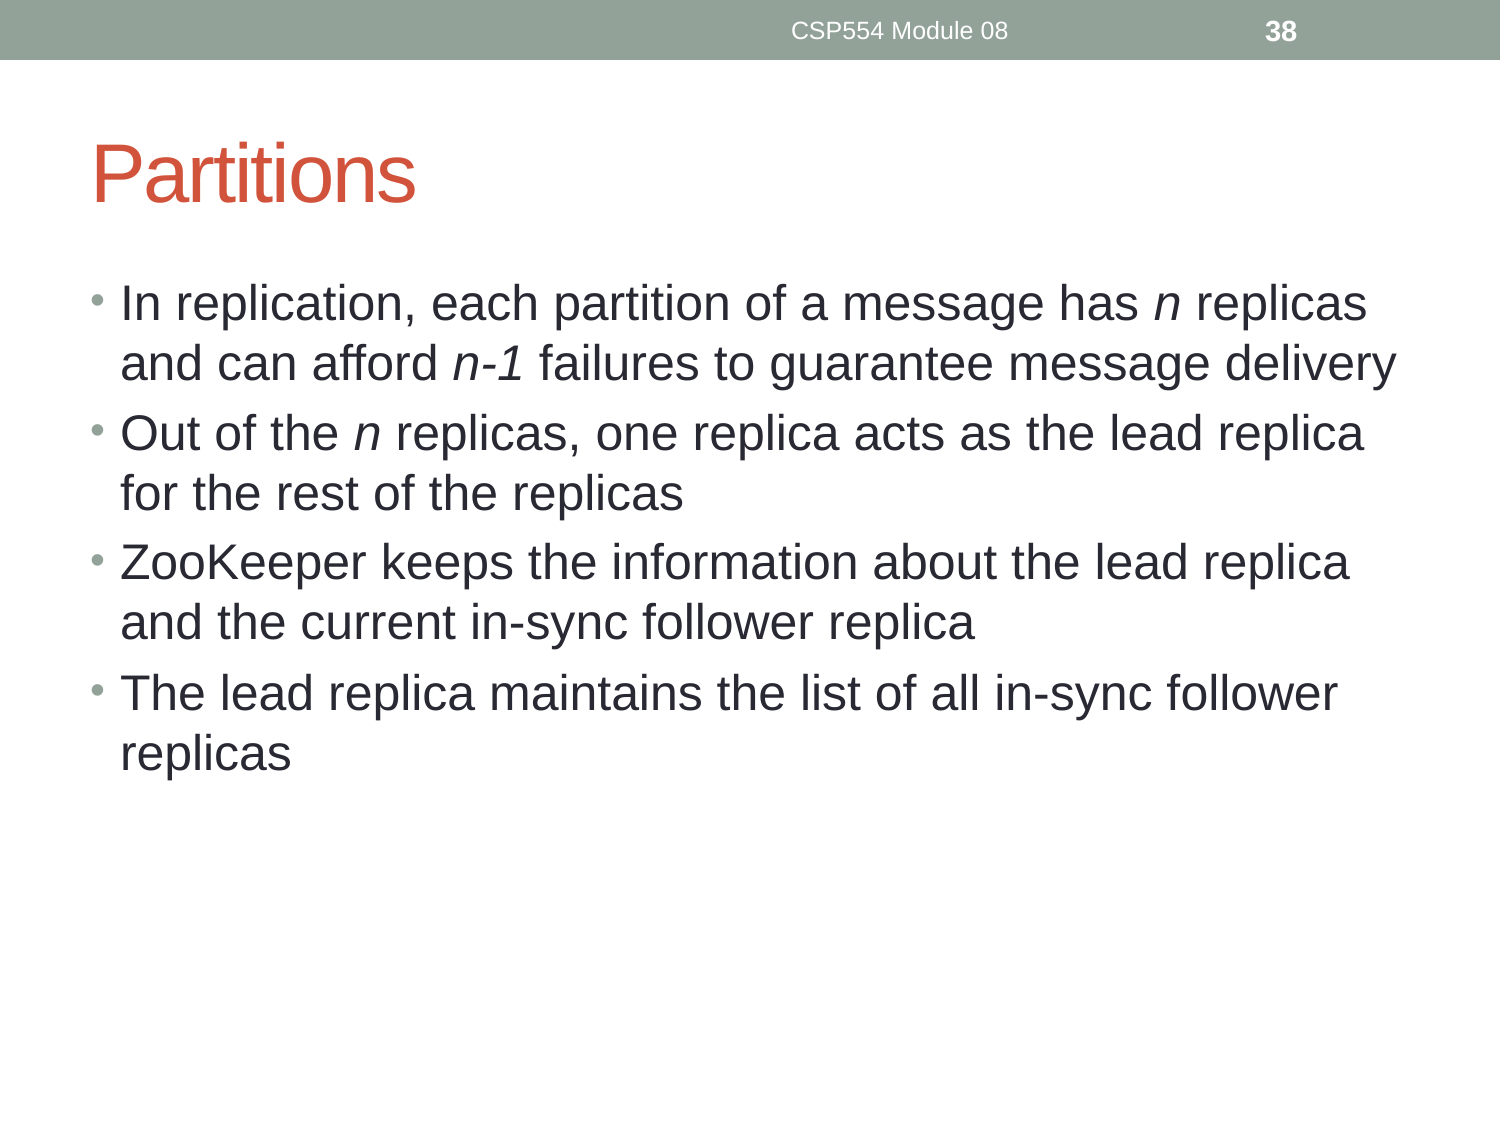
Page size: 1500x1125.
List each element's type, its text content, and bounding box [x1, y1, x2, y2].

title Partitions [75, 87, 1425, 250]
list In replication, each partition of a message has n replicas and can afford n-1 failures to guarantee message delivery Out of the n replicas, one replica acts as the lead replica for the rest of the replicas ZooKeeper keeps the information about the lead replica and the current in-sync follower replica The lead replica maintains the list of all in-sync follower replicas [75, 262, 1425, 1063]
footer CSP554 Module 08 [562, 3, 1238, 57]
slide_number 38 [1250, 3, 1425, 57]
